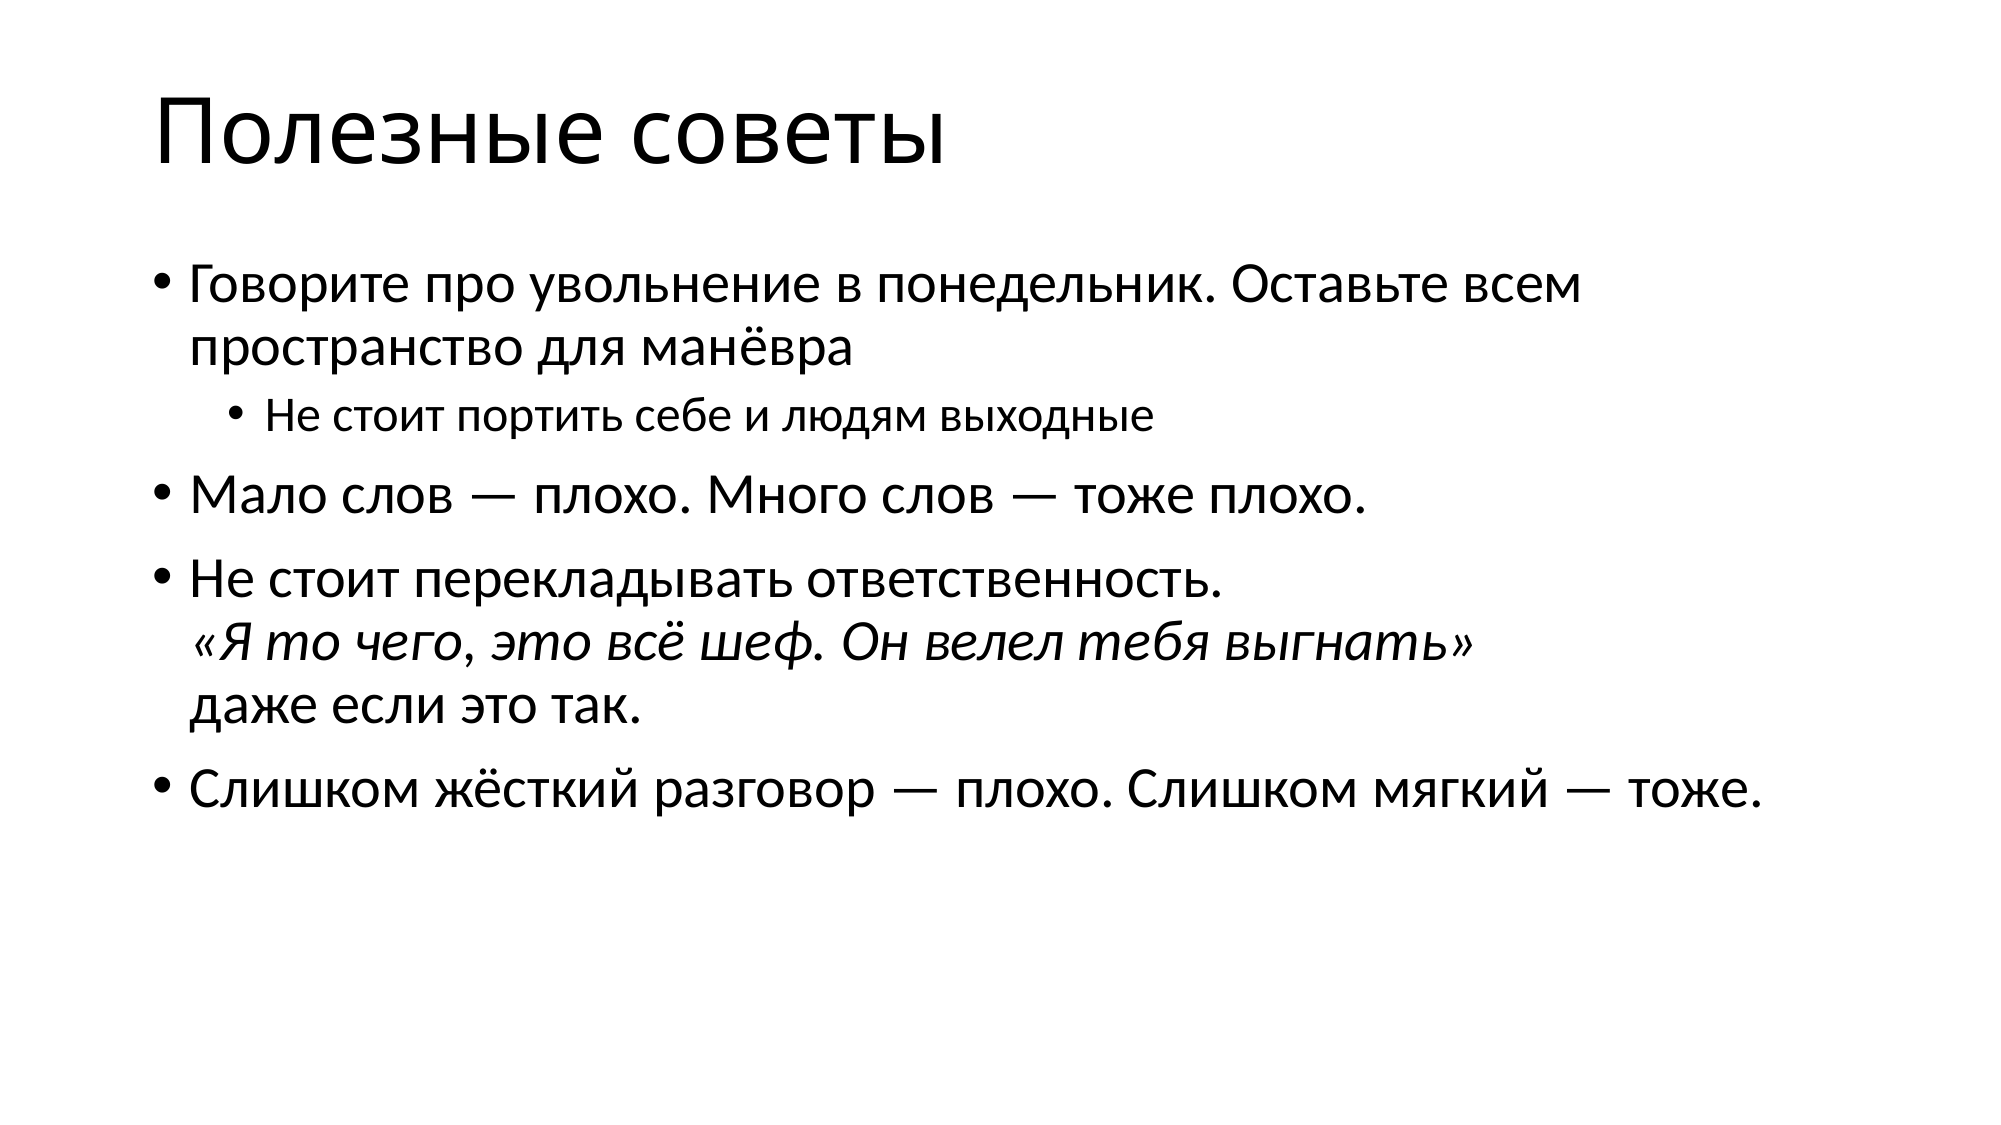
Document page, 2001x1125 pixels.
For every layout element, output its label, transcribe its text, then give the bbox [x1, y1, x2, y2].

title Полезные советы [137, 59, 1863, 209]
list Говорите про увольнение в понедельник. Оставьте всем пространство для манёвра Не стоит портить себе и людям выходные Мало слов — плохо. Много слов — тоже плохо. Не стоит перекладывать ответственность. «Я то чего, это всё шеф. Он велел тебя выгнать» даже если это так. Слишком жёсткий разговор — плохо. Слишком мягкий — тоже. [137, 244, 1863, 1014]
